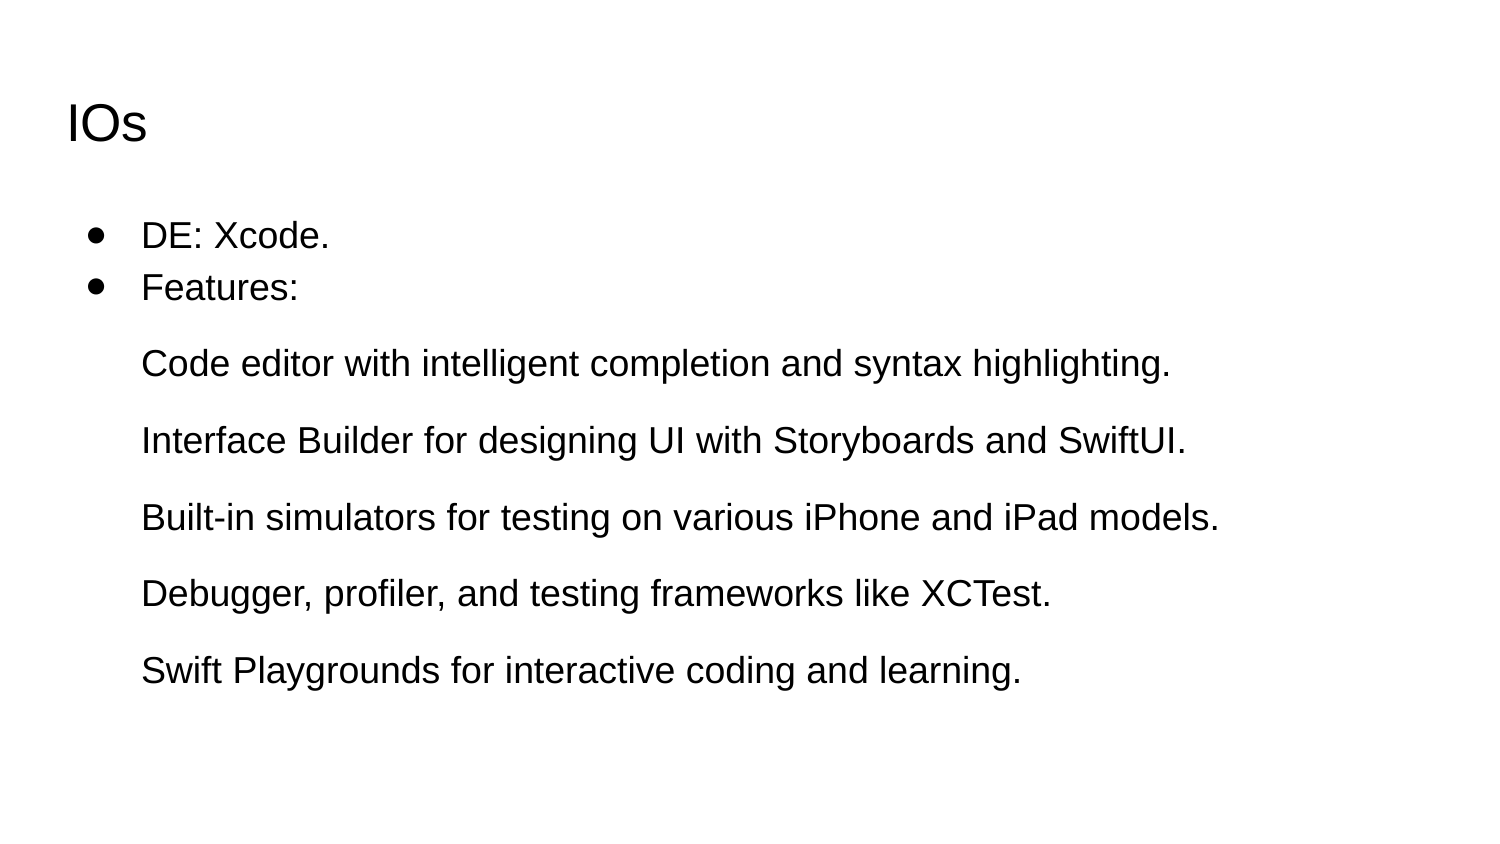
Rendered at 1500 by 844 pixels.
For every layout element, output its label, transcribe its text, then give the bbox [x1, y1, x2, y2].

title IOs [51, 72, 1449, 167]
list DE: Xcode. Features: Code editor with intelligent completion and syntax highlighting. Interface Builder for designing UI with Storyboards and SwiftUI. Built-in simulators for testing on various iPhone and iPad models. Debugger, profiler, and testing frameworks like XCTest. Swift Playgrounds for interactive coding and learning. [51, 189, 1449, 750]
